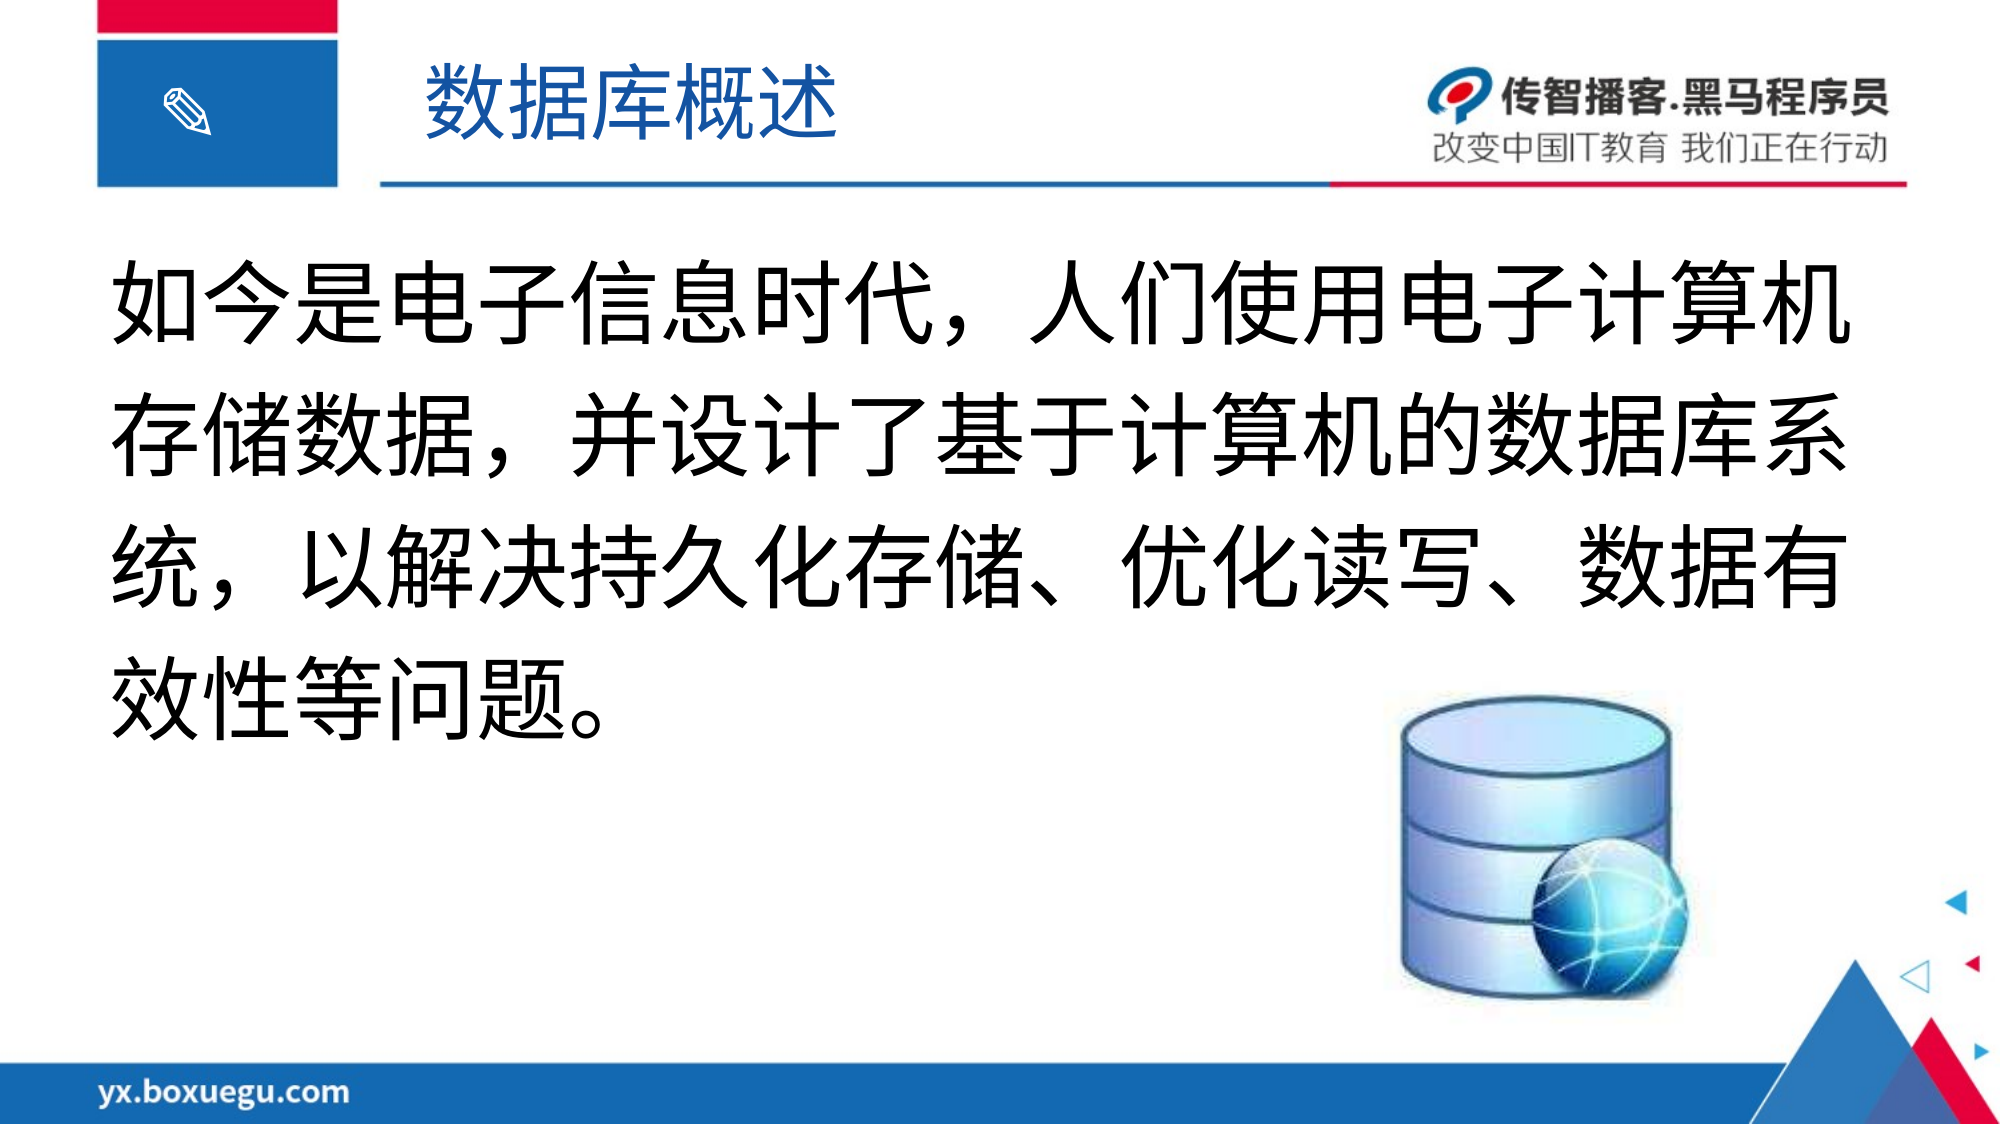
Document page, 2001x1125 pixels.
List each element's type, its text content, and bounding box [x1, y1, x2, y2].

text_box 如今是电子信息时代，人们使用电子计算机存储数据，并设计了基于计算机的数据库系统，以解决持久化存储、优化读写、数据有效性等问题。 [94, 216, 1900, 760]
picture [0, 0, 2000, 1124]
text_box 数据库概述 [409, 43, 1292, 158]
